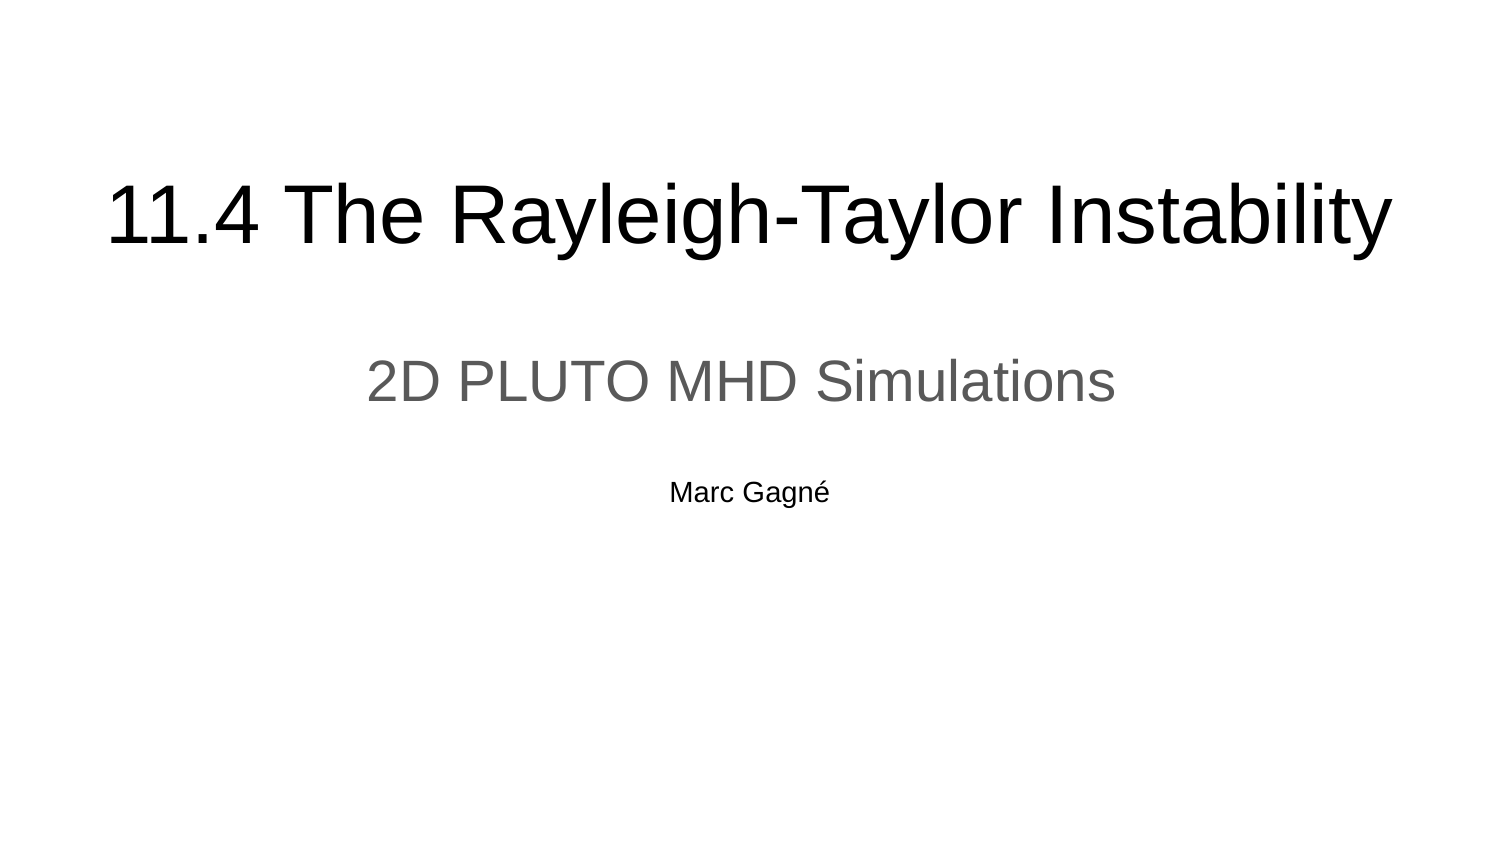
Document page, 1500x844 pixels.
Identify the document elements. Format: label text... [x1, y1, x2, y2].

title 11.4 The Rayleigh-Taylor Instability [51, 122, 1449, 275]
subtitle 2D PLUTO MHD Simulations [51, 328, 1449, 459]
text_box Marc Gagné [221, 458, 1279, 525]
